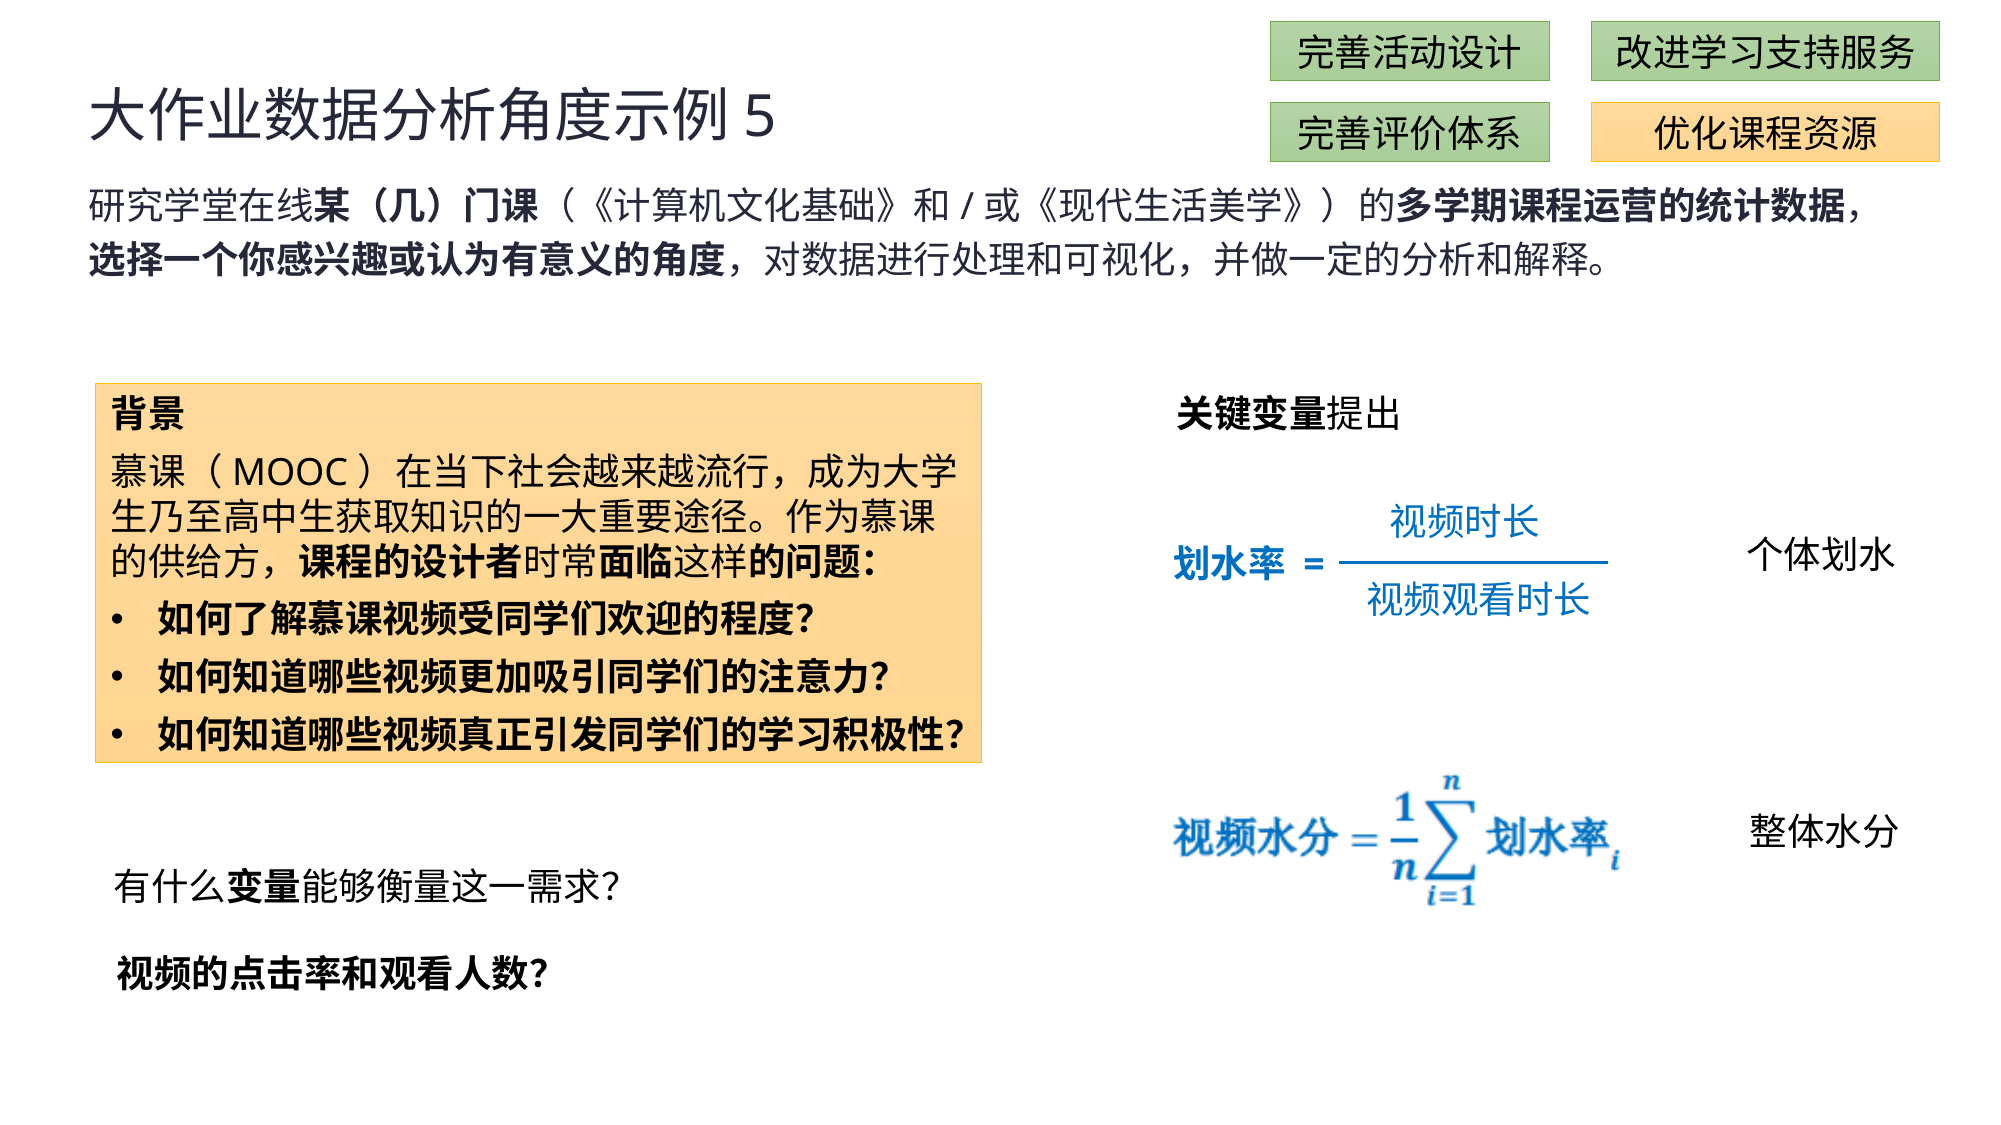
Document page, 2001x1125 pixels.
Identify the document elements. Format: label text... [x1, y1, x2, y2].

text_box 完善评价体系 [1270, 102, 1550, 162]
text_box 改进学习支持服务 [1591, 21, 1940, 81]
text_box 完善活动设计 [1270, 21, 1550, 81]
text_box 关键变量提出 [1162, 383, 1417, 443]
text_box 有什么变量能够衡量这一需求？ [98, 855, 654, 915]
text_box 整体水分 [1735, 800, 1915, 860]
text_box 划水率 = [1158, 532, 1340, 593]
text_box 视频时长 [1374, 490, 1555, 550]
picture [1104, 731, 1690, 933]
text_box 大作业数据分析角度示例5 研究学堂在线某（几）门课（《计算机文化基础》和/或《现代生活美学》）的多学期课程运营的统计数据，选择一个你感兴趣或认为有意义的角度，对数据进行处理和可视化，并做一定的分析和解释。 [74, 56, 1872, 289]
text_box 优化课程资源 [1591, 102, 1940, 162]
text_box 视频的点击率和观看人数？ [101, 942, 582, 1003]
text_box 视频观看时长 [1351, 568, 1607, 629]
text_box 个体划水 [1731, 523, 1912, 583]
text_box 背景 慕课（MOOC）在当下社会越来越流行，成为大学生乃至高中生获取知识的一大重要途径。作为慕课的供给方，课程的设计者时常面临这样的问题： 如何了解慕课视频受同学们欢迎的程度？ 如何知道哪些视频更加吸引同学们的注意力？ 如何知道哪些视频真正引发同学们的学习积极性？ [95, 383, 982, 763]
